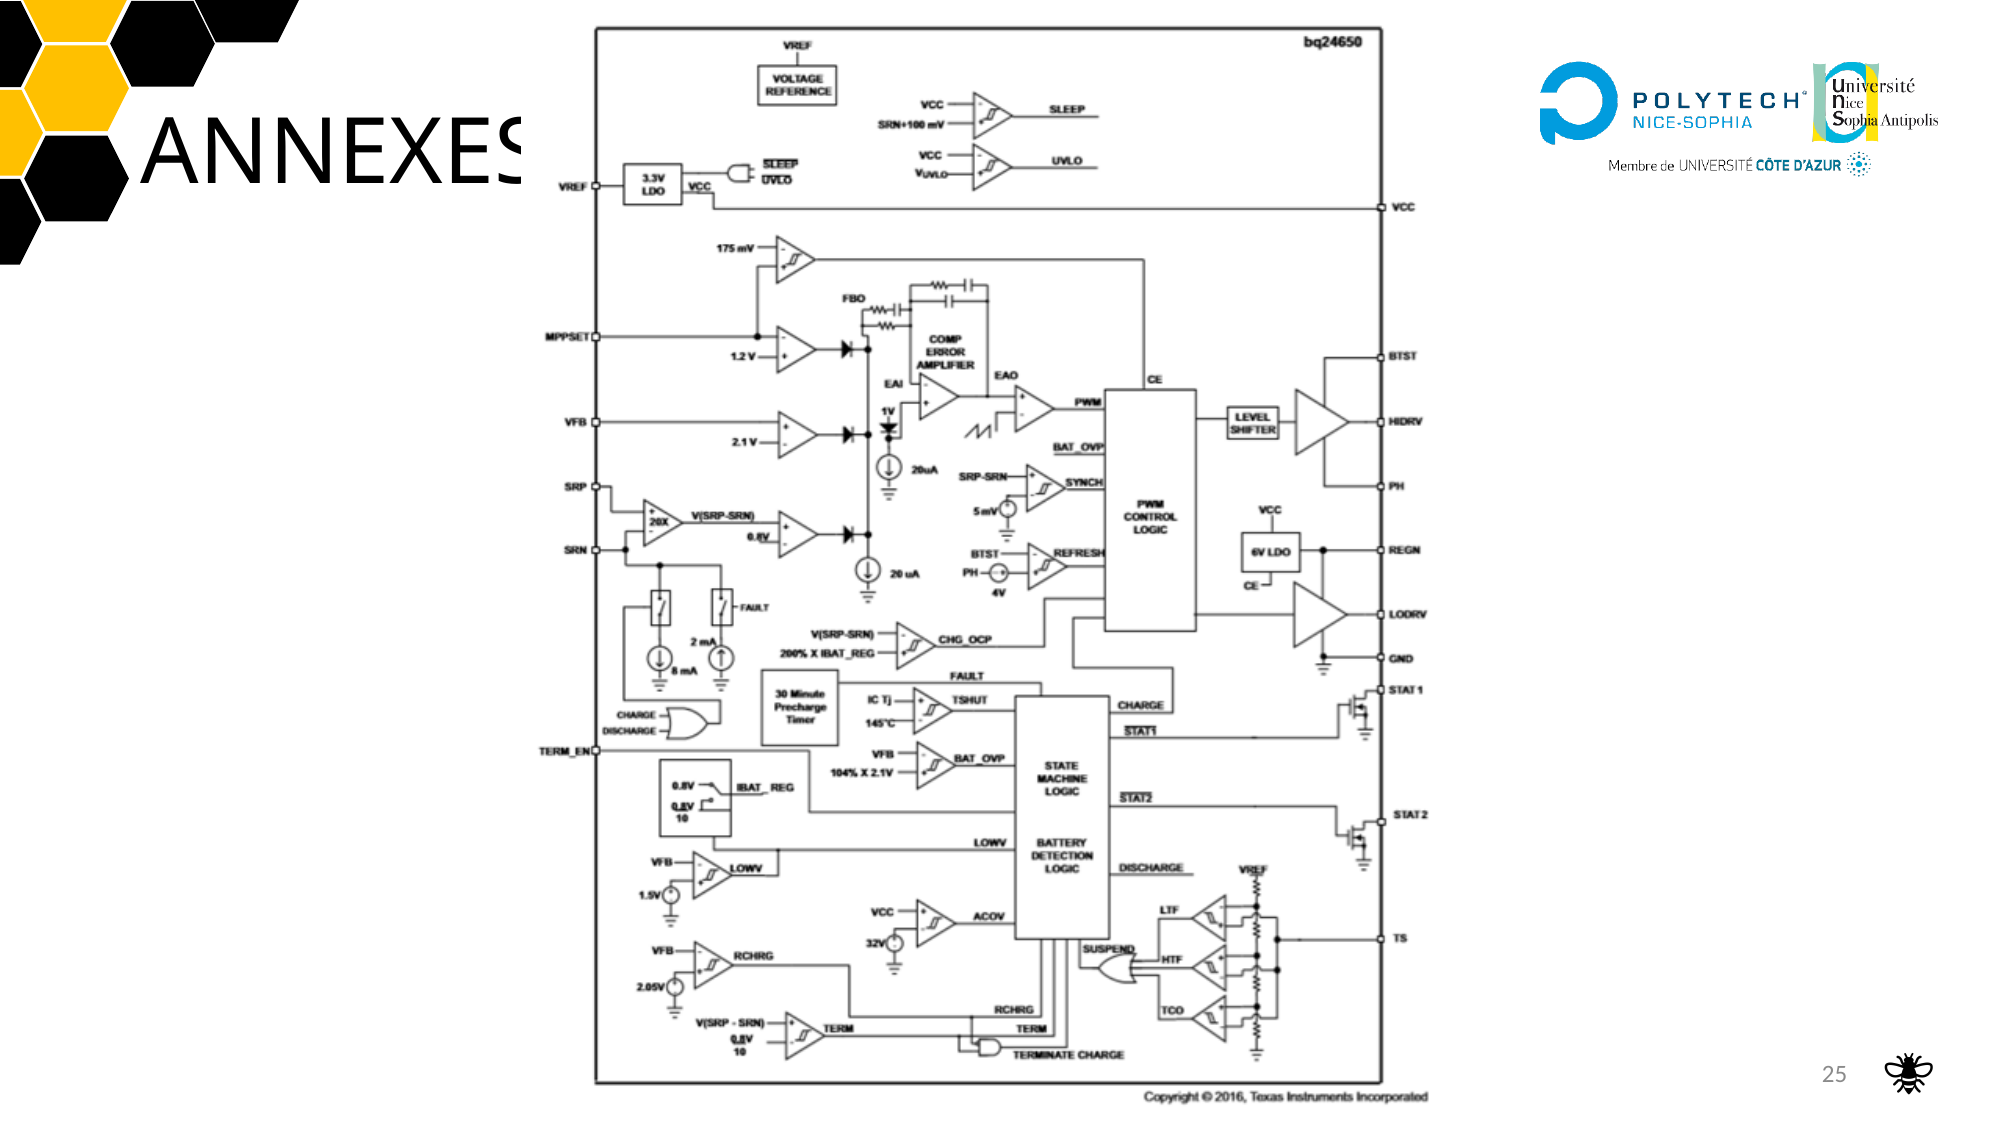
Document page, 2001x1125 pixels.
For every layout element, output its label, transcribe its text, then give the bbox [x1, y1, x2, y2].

picture [1879, 1044, 1938, 1103]
picture [521, 0, 1479, 1125]
picture [1540, 60, 1938, 186]
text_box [0, 0, 300, 398]
slide_number 25 [1479, 1042, 1863, 1103]
picture [1540, 78, 1602, 124]
text_box ANNEXES [300, 68, 521, 239]
